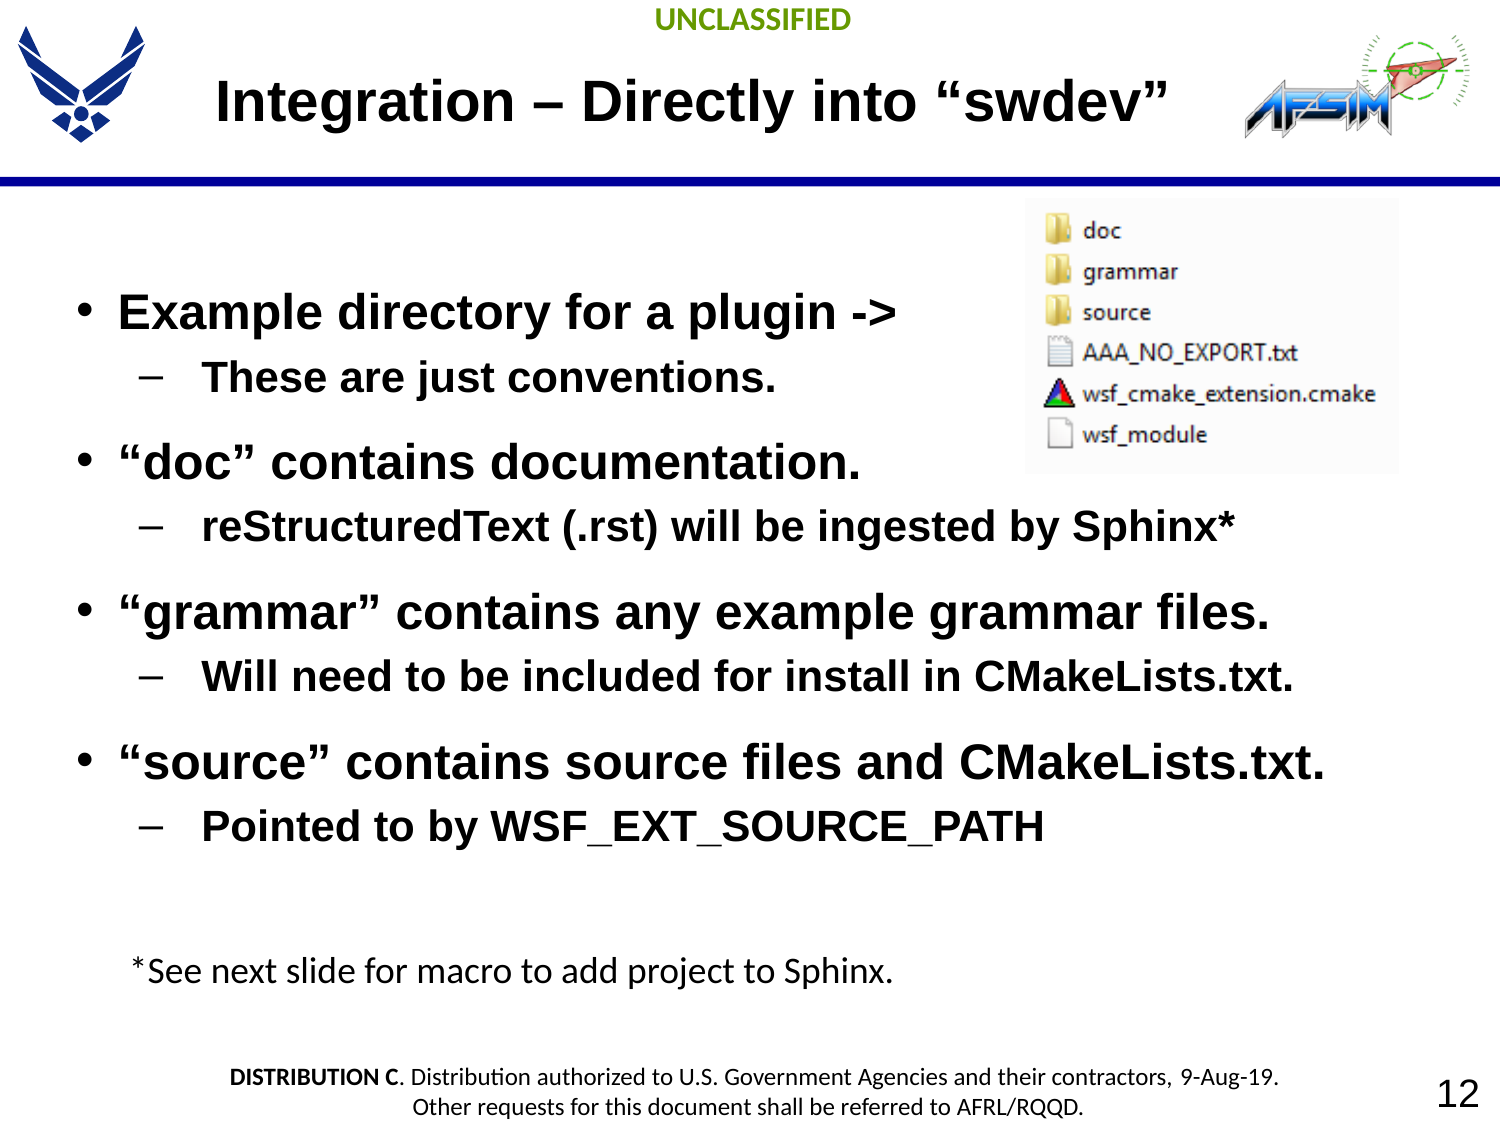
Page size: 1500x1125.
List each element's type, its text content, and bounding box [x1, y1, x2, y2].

picture [1238, 22, 1483, 147]
title Integration – Directly into “swdev” [150, 4, 1238, 193]
picture [1024, 198, 1399, 474]
list Example directory for a plugin -> These are just conventions. “doc” contains documentation. reStructuredText (.rst) will be ingested by Sphinx* “grammar” contains any example grammar files. Will need to be included for install in CMakeLists.txt. “source” contains source files and CMakeLists.txt. Pointed to by WSF_EXT_SOURCE_PATH [18, 257, 1369, 1000]
text_box *See next slide for macro to add project to Sphinx. [114, 938, 910, 999]
